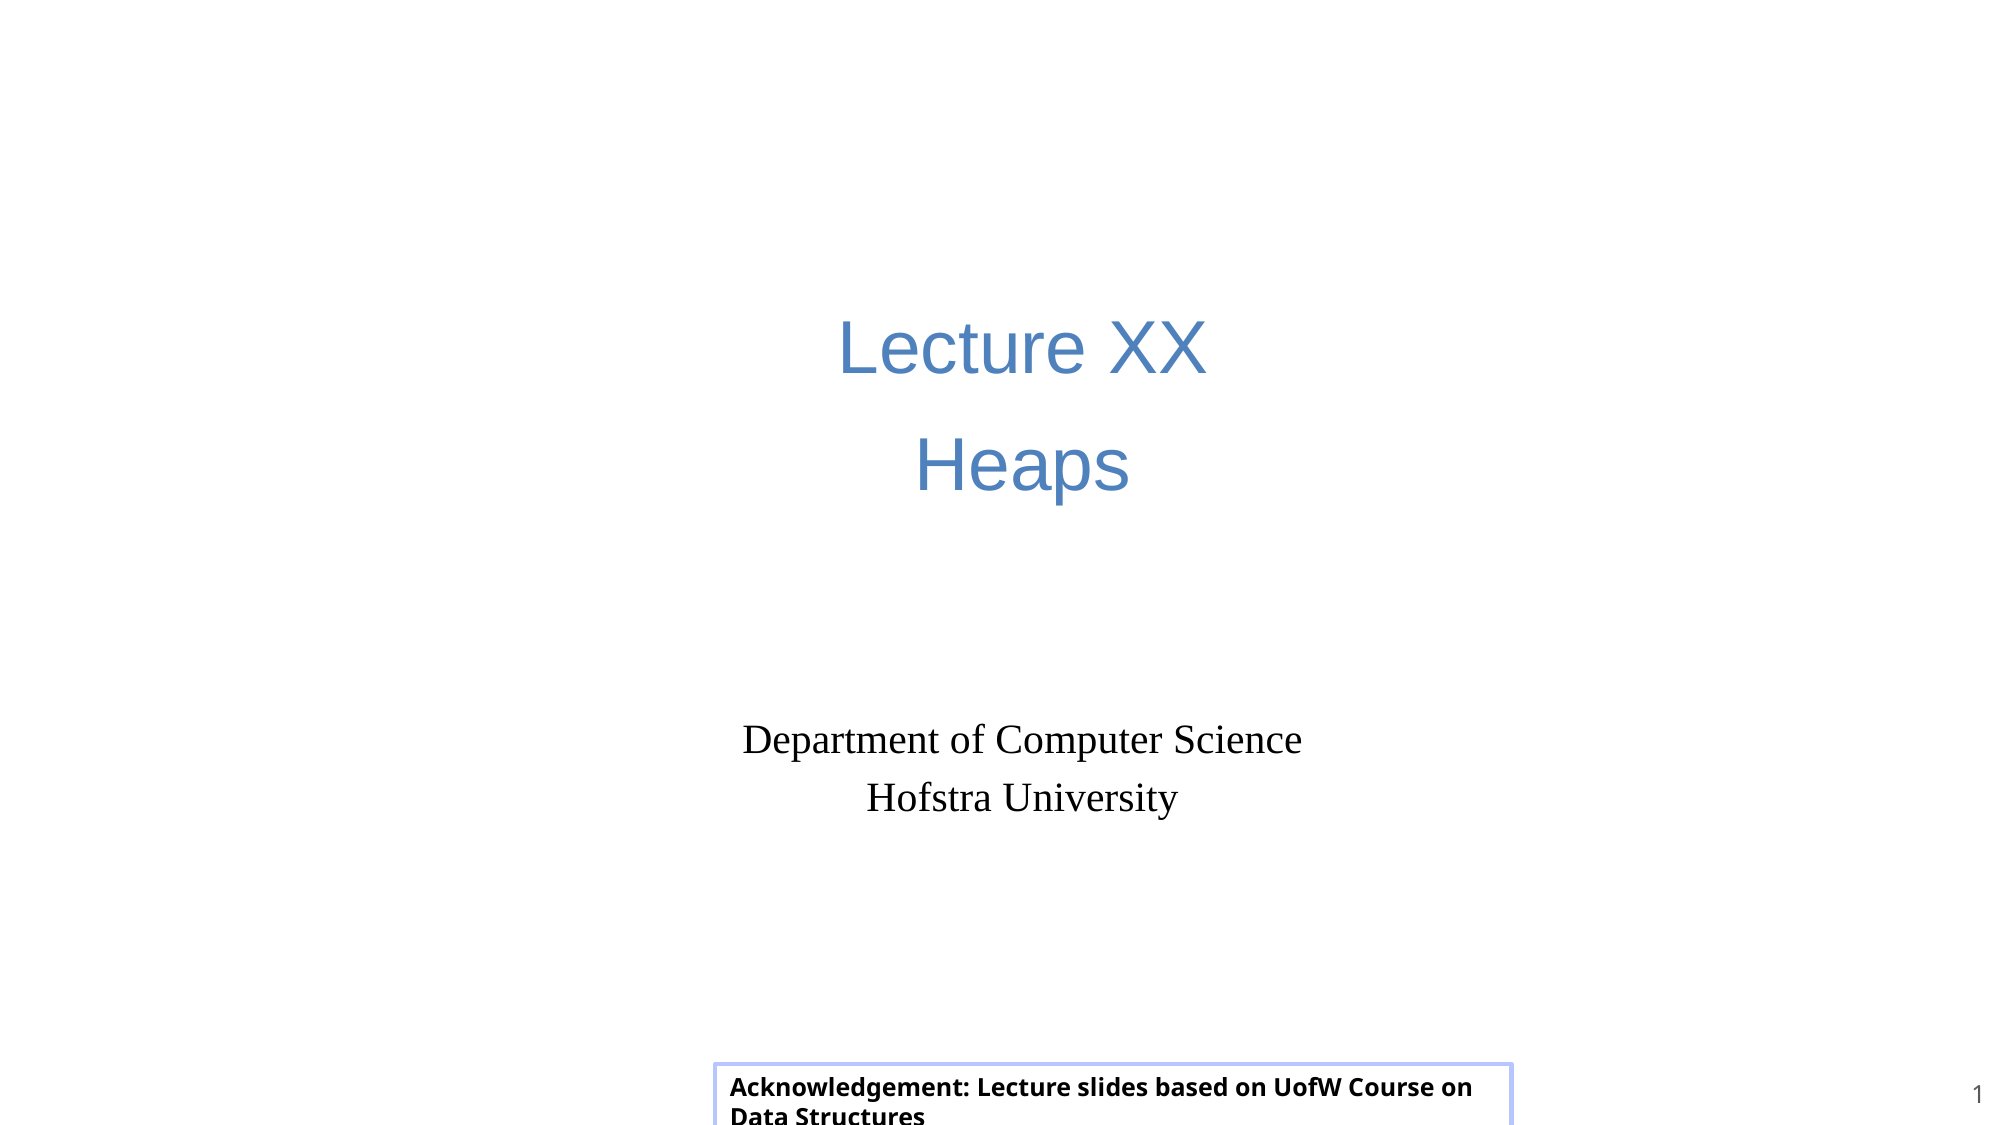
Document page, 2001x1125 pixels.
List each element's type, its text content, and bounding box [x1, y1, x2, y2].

text_box Lecture XX Heaps [370, 172, 1676, 604]
text_box Acknowledgement: Lecture slides based on UofW Course on Data Structures [714, 1064, 1512, 1125]
text_box Department of Computer Science Hofstra University [497, 622, 1548, 910]
